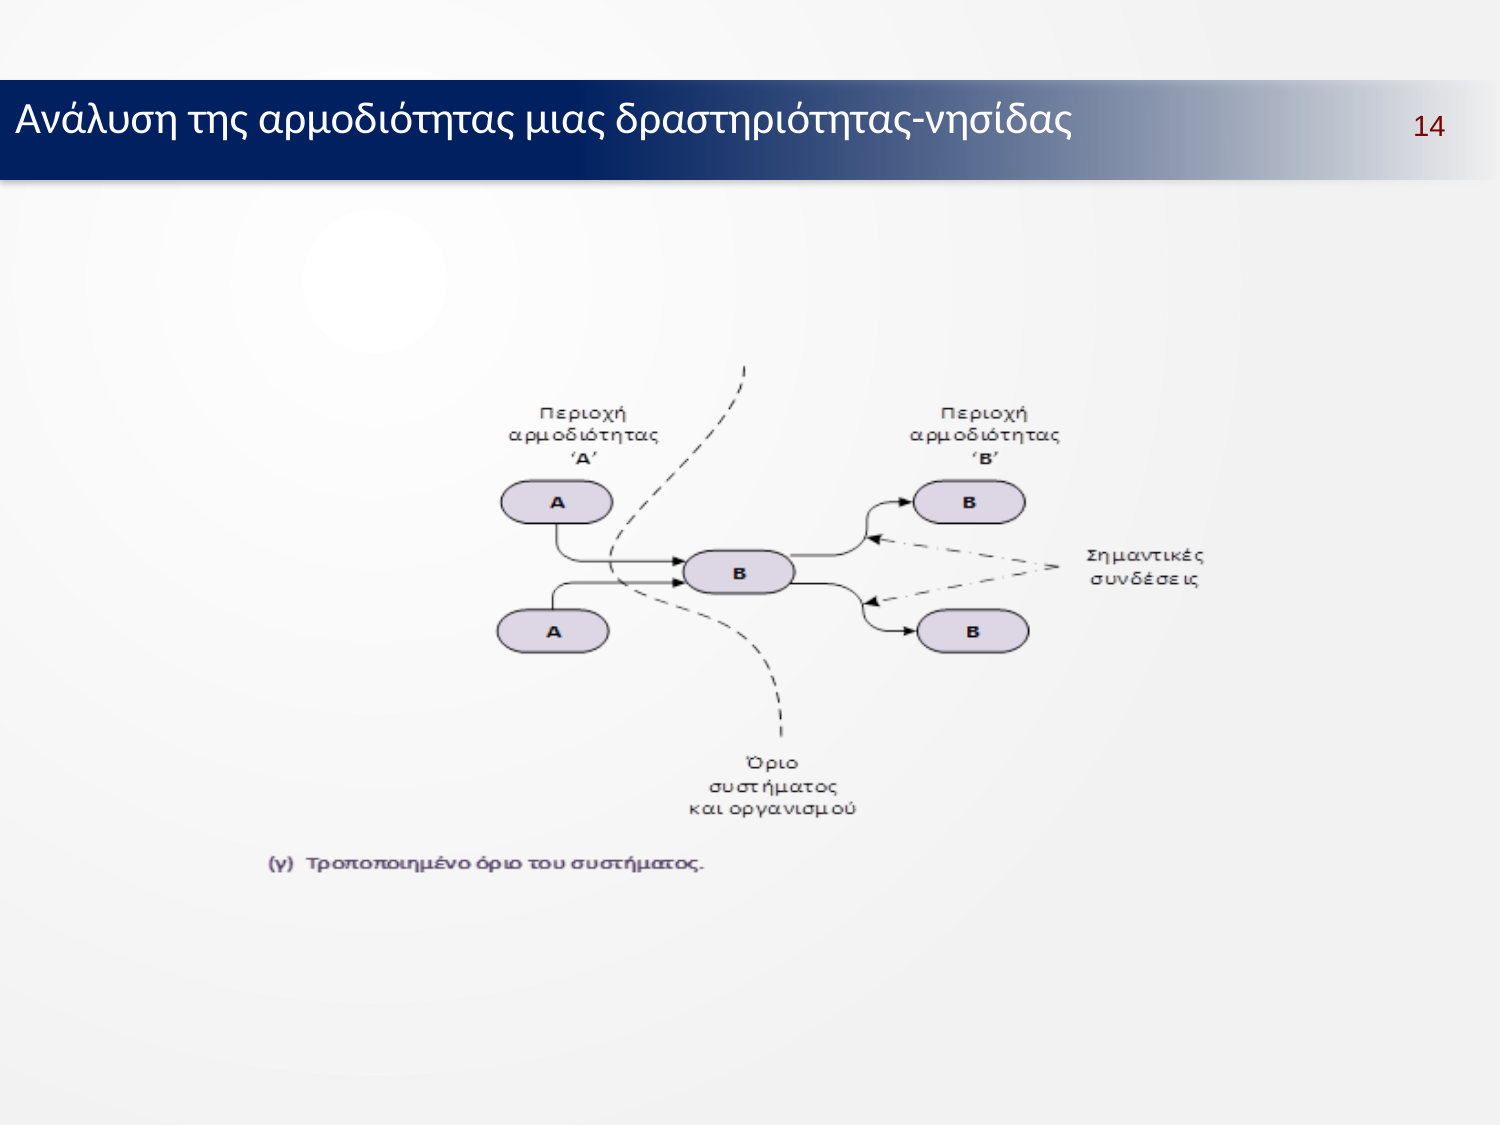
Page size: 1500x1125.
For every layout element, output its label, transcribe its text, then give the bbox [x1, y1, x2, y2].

list Ανάλυση της αρμοδιότητας μιας δραστηριότητας-νησίδας [0, 80, 1318, 180]
slide_number 14 [1388, 100, 1471, 163]
picture [253, 337, 1236, 882]
